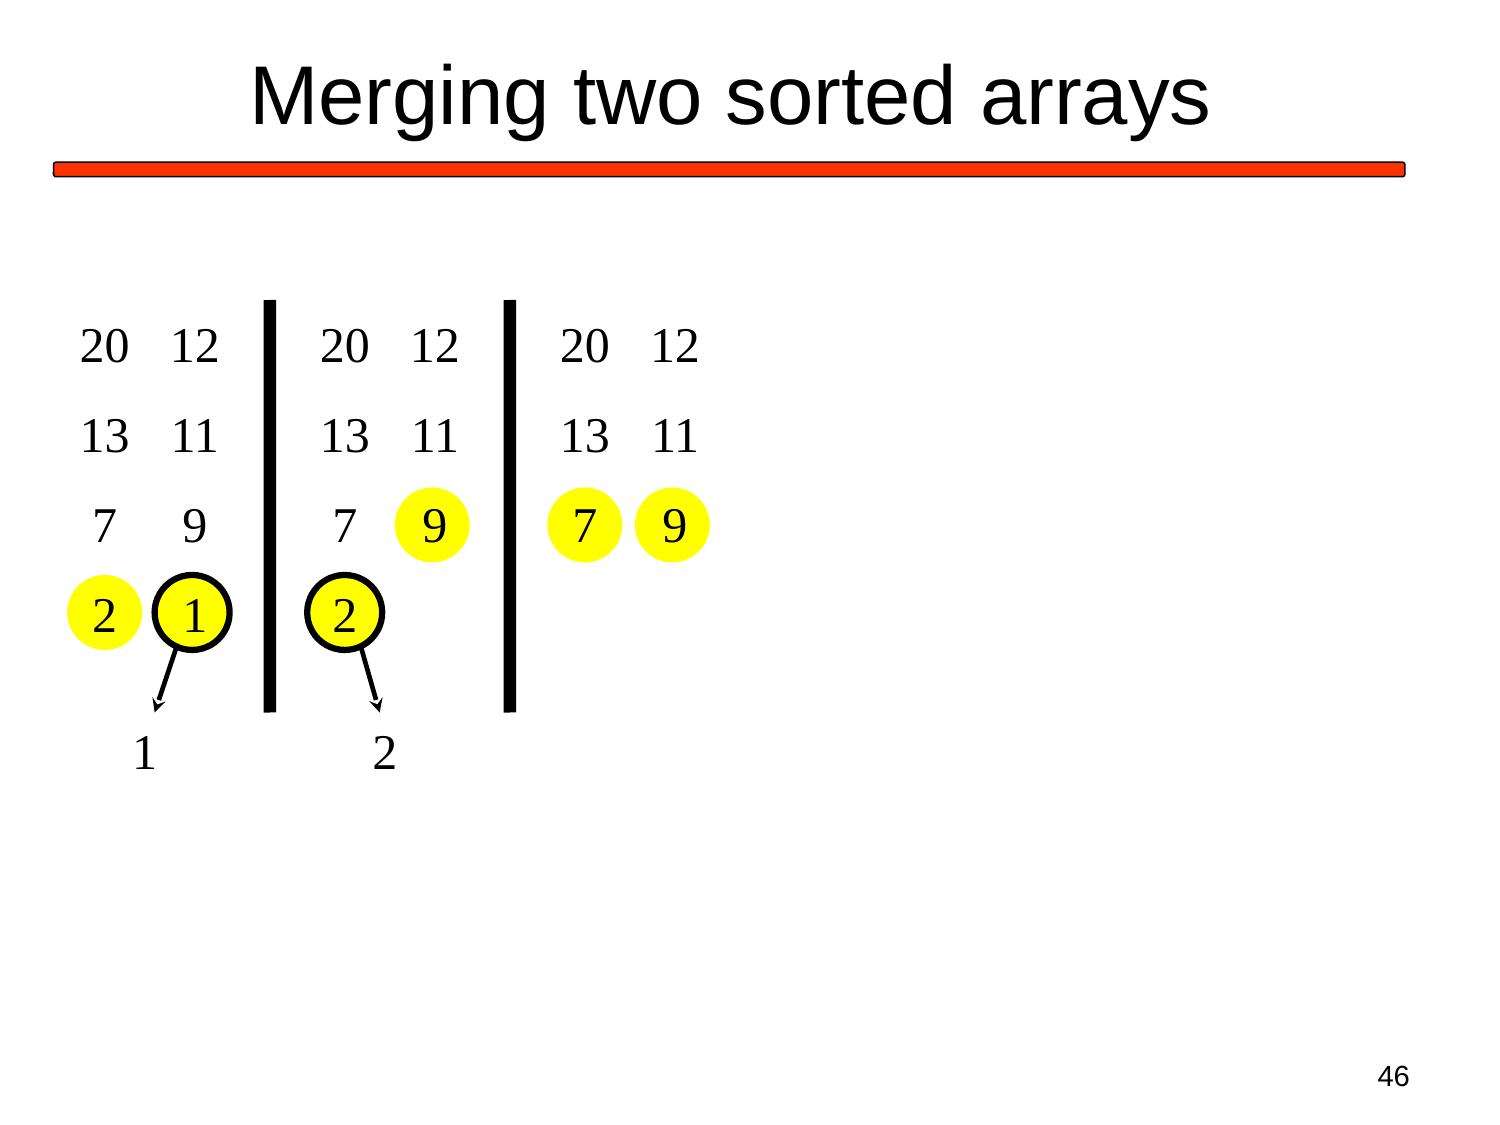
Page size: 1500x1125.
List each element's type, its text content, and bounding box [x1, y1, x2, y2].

slide_number 46 [1074, 1049, 1425, 1103]
text_box 12 11 9 [394, 274, 475, 560]
text_box 12 11 9 1 [154, 274, 235, 650]
text_box 20 13 7 2 [304, 274, 385, 650]
text_box 1 [117, 712, 173, 788]
text_box [152, 698, 165, 712]
text_box 20 13 7 2 [64, 274, 145, 650]
text_box [370, 698, 383, 712]
text_box 20 13 7 [544, 274, 625, 560]
text_box 2 [357, 712, 413, 788]
title Merging two sorted arrays [55, 16, 1406, 166]
text_box 12 11 9 [635, 274, 715, 560]
